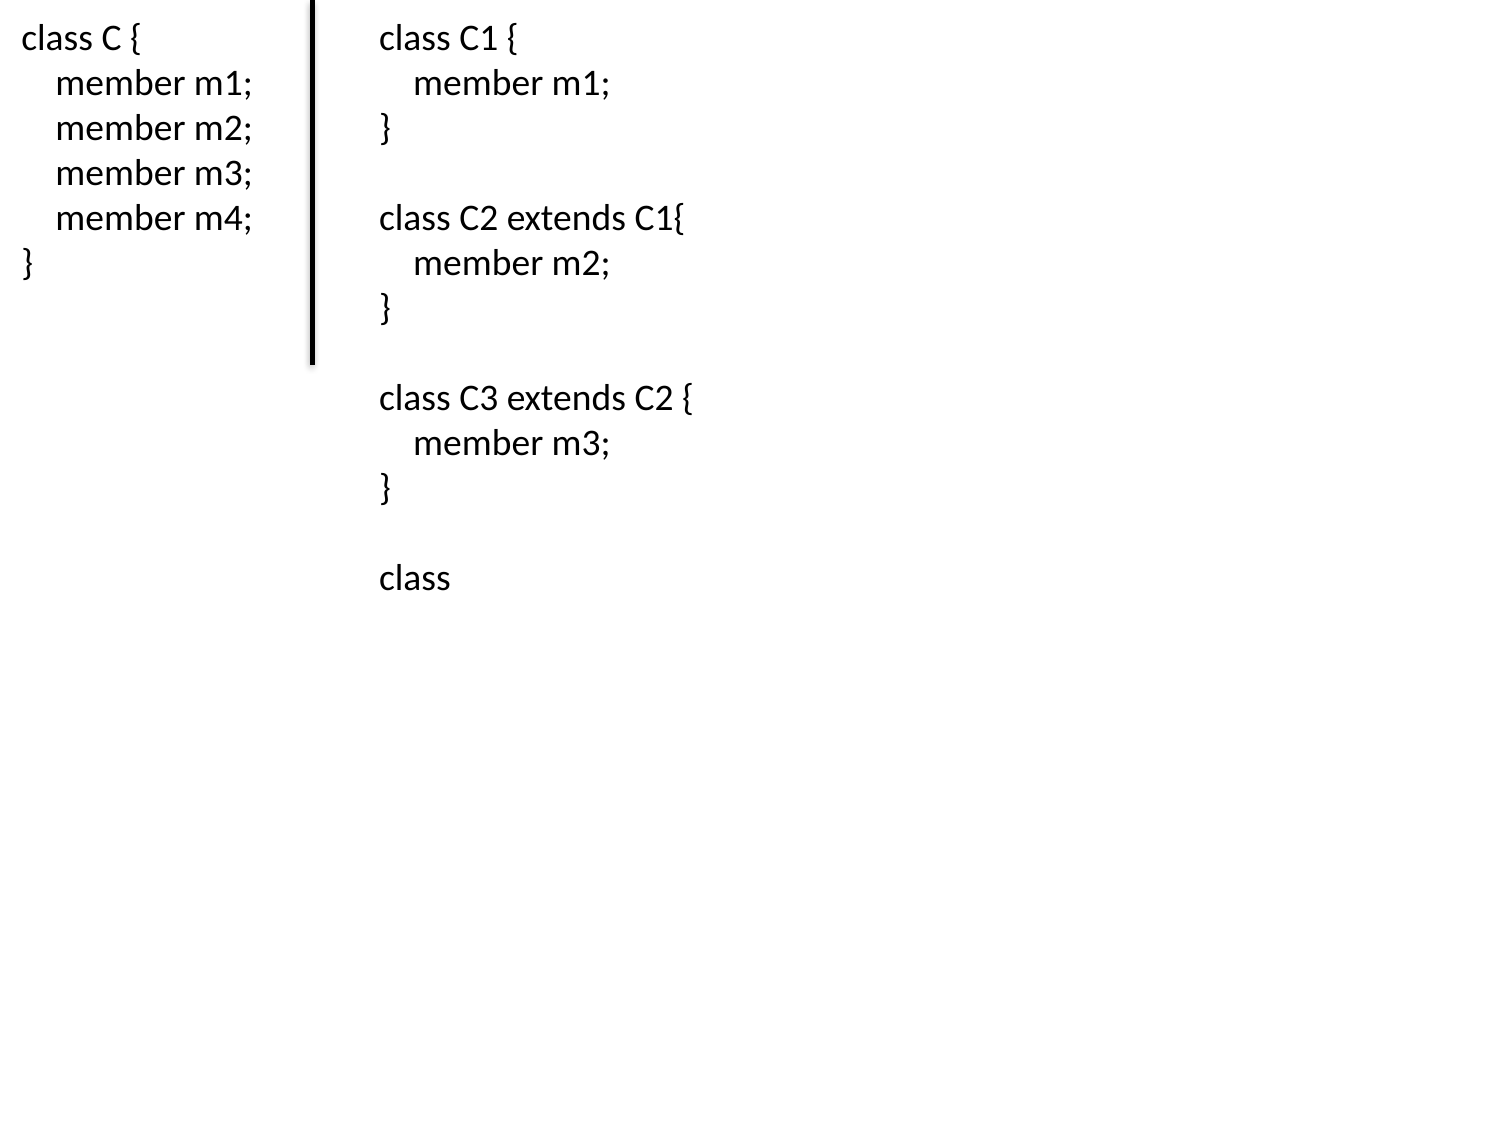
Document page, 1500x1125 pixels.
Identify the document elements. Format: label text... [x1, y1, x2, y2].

text_box class C { member m1; member m2; member m3; member m4; } [6, 5, 269, 291]
text_box class C1 { member m1; } class C2 extends C1{ member m2; } class C3 extends C2 { member m3; } class [364, 5, 710, 606]
